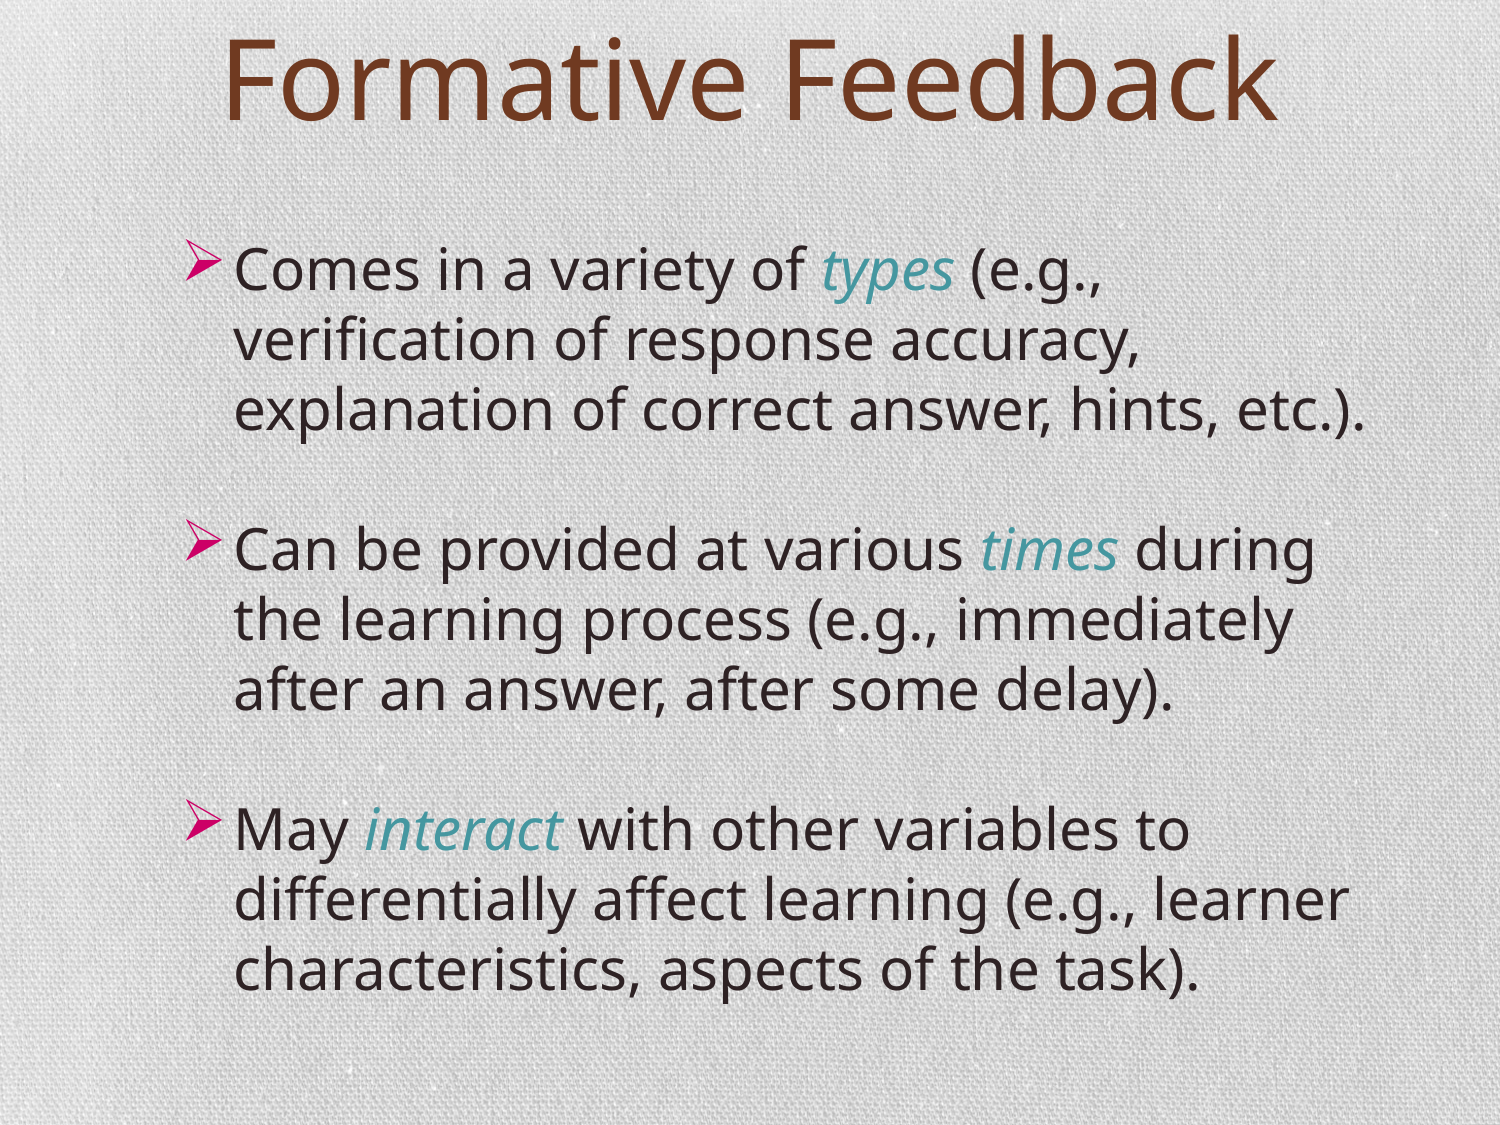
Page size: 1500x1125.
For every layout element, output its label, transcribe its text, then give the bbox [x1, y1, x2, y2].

text_box Formative Feedback [62, 12, 1438, 138]
text_box Comes in a variety of types (e.g., verification of response accuracy, explanation of correct answer, hints, etc.). Can be provided at various times during the learning process (e.g., immediately after an answer, after some delay). May interact with other variables to differentially affect learning (e.g., learner characteristics, aspects of the task). [166, 224, 1391, 1010]
